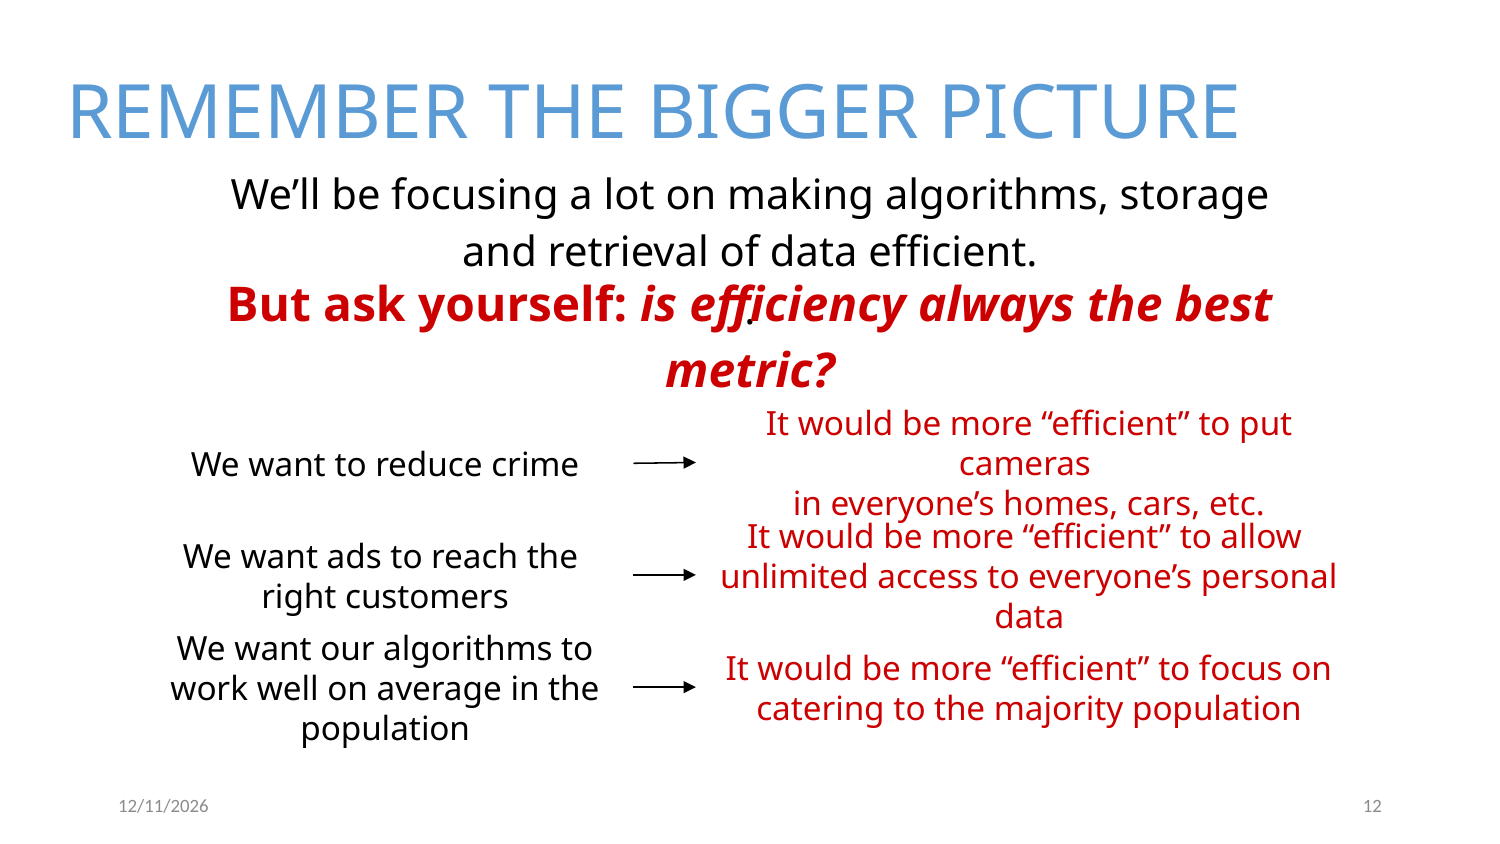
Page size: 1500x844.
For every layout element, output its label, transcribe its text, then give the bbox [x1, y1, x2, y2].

text_box We want ads to reach the right customers [137, 527, 634, 623]
slide_number 12 [1059, 782, 1397, 827]
text_box But ask yourself: is efficiency always the best metric? [179, 282, 1321, 380]
text_box We want to reduce crime [137, 415, 634, 512]
text_box We’ll be focusing a lot on making algorithms, storage and retrieval of data efficient. . [179, 198, 1321, 282]
text_box We want our algorithms to work well on average in the population [137, 639, 634, 735]
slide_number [103, 782, 441, 827]
text_box It would be more “efficient” to put cameras in everyone’s homes, cars, etc. [695, 414, 1363, 511]
text_box It would be more “efficient” to focus on catering to the majority population [695, 639, 1363, 735]
text_box It would be more “efficient” to allow unlimited access to everyone’s personal data [695, 527, 1363, 623]
title REMEMBER THE BIGGER PICTURE [51, 60, 1449, 167]
